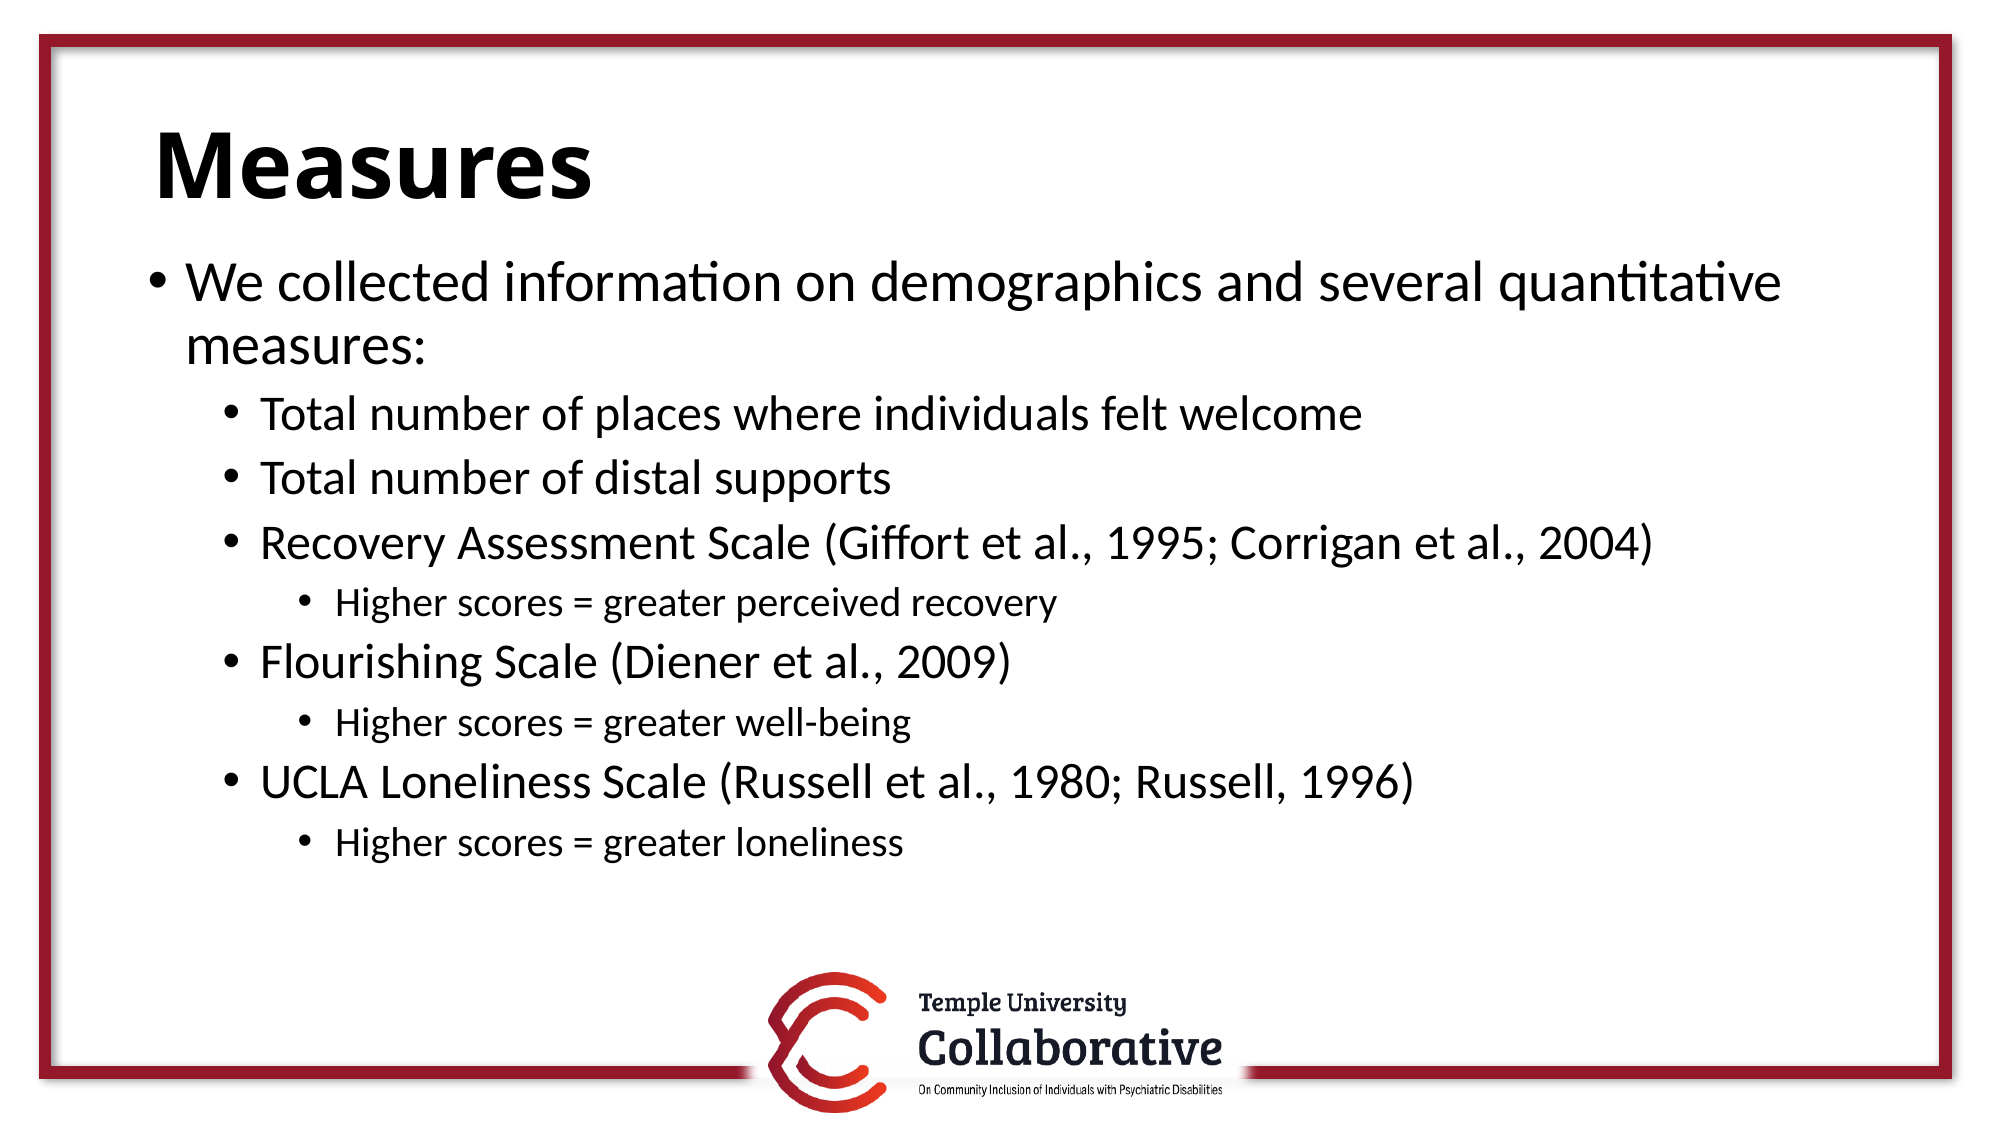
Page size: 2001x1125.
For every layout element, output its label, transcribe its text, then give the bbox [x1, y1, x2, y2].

picture [768, 1013, 1222, 1113]
list We collected information on demographics and several quantitative measures: Total number of places where individuals felt welcome Total number of distal supports Recovery Assessment Scale (Giffort et al., 1995; Corrigan et al., 2004) Higher scores = greater perceived recovery Flourishing Scale (Diener et al., 2009) Higher scores = greater well-being UCLA Loneliness Scale (Russell et al., 1980; Russell, 1996) Higher scores = greater loneliness [132, 243, 1858, 1013]
title Measures [137, 59, 1863, 278]
